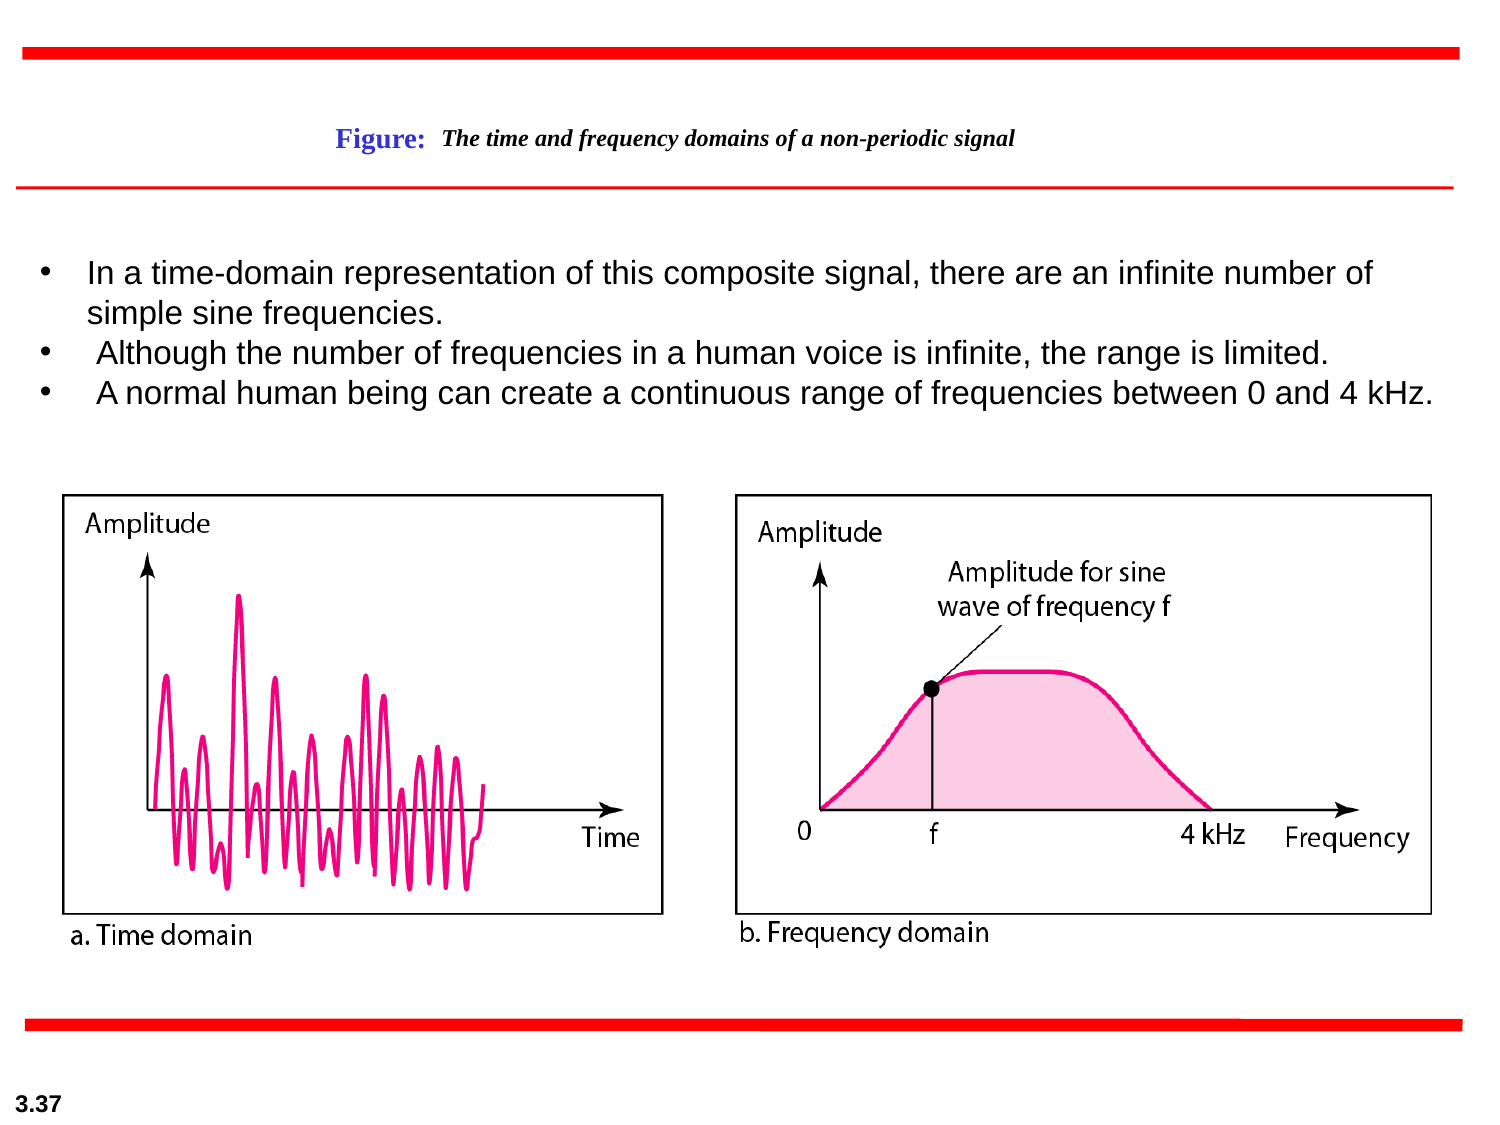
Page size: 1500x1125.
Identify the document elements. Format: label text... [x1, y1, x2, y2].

text_box Figure: The time and frequency domains of a non-periodic signal [320, 81, 1032, 162]
text_box In a time-domain representation of this composite signal, there are an infinite number of simple sine frequencies. Although the number of frequencies in a human voice is infinite, the range is limited. A normal human being can create a continuous range of frequencies between 0 and 4 kHz. [25, 243, 1477, 419]
picture [62, 494, 1432, 953]
slide_number 3.37 [0, 1050, 313, 1125]
